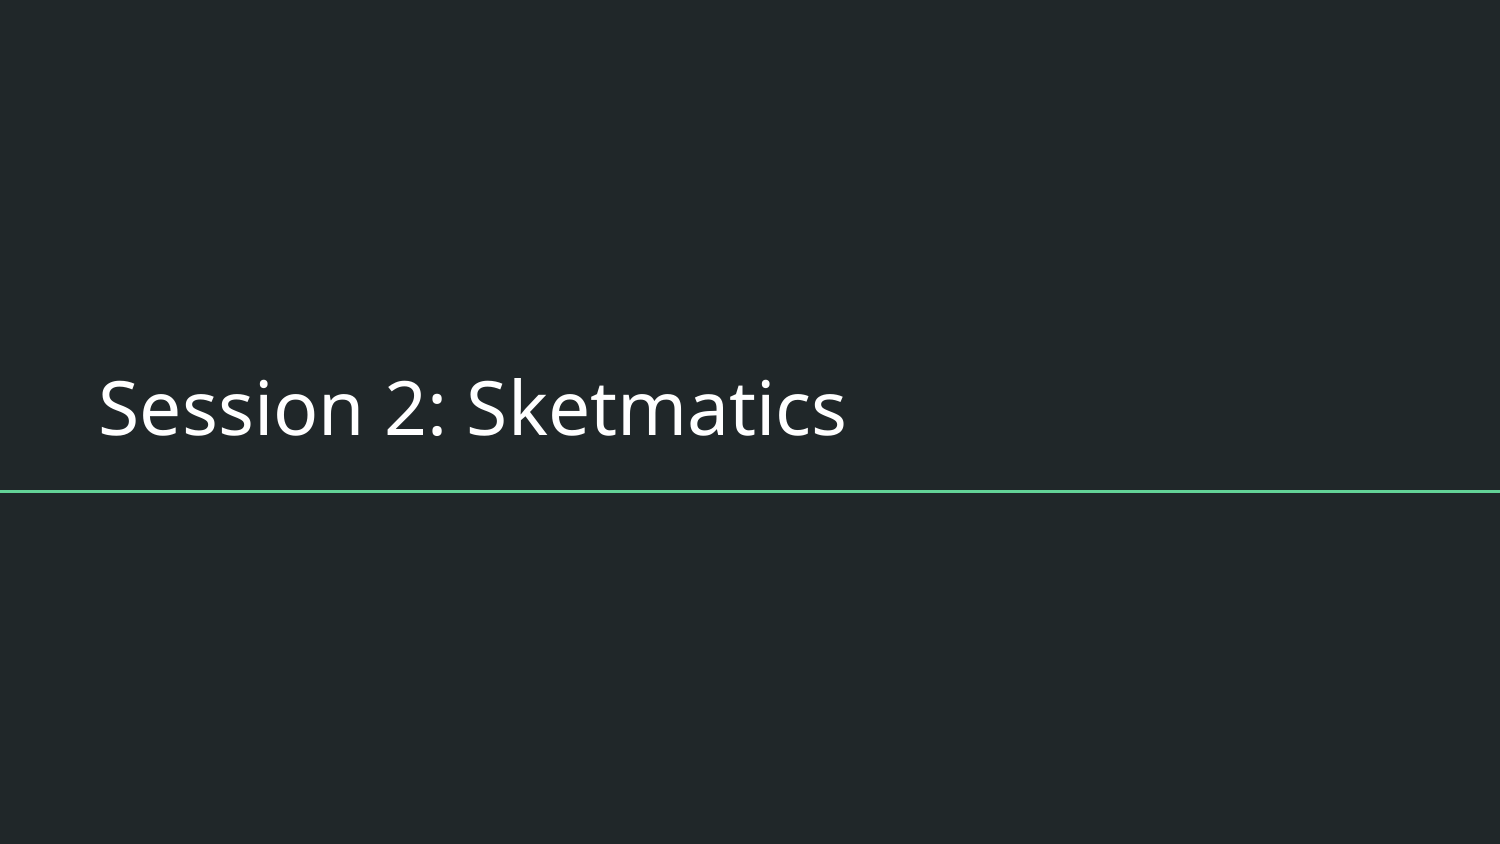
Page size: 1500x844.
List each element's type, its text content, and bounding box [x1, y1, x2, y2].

title Session 2: Sketmatics [83, 337, 1417, 466]
